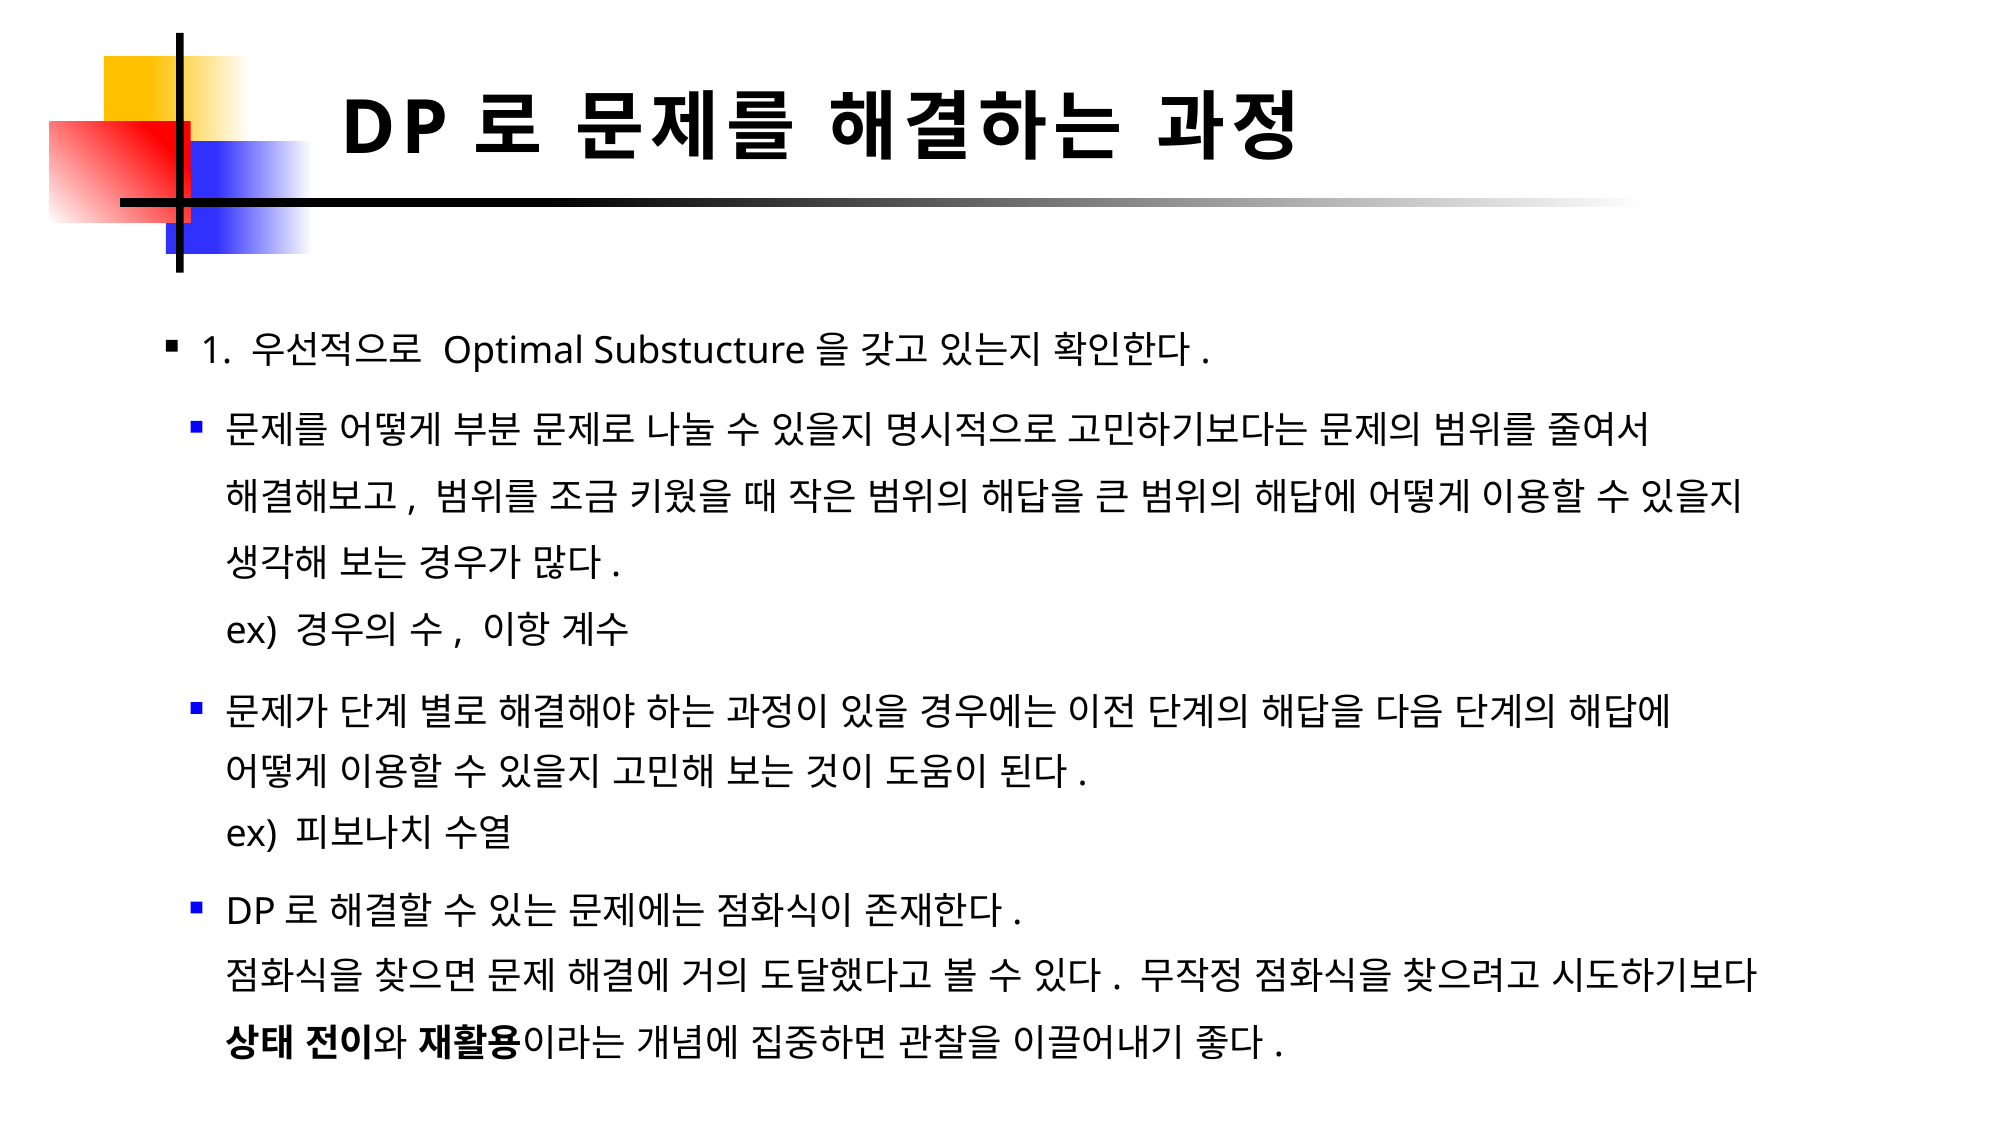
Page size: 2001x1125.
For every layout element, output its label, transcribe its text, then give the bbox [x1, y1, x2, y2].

text_box ex) 경우의 수, 이항 계수 [210, 598, 1845, 659]
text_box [49, 32, 1644, 273]
text_box 생각해 보는 경우가 많다. [210, 531, 1845, 592]
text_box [190, 399, 1764, 460]
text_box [190, 879, 1078, 941]
text_box 어떻게 이용할 수 있을지 고민해 보는 것이 도움이 된다. [210, 741, 1810, 801]
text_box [190, 680, 1810, 741]
text_box 점화식을 찾으면 문제 해결에 거의 도달했다고 볼 수 있다. 무작정 점화식을 찾으려고 시도하기보다 [210, 944, 1864, 1005]
text_box ex) 피보나치 수열 [210, 801, 589, 862]
text_box 해결해보고, 범위를 조금 키웠을 때 작은 범위의 해답을 큰 범위의 해답에 어떻게 이용할 수 있을지 [210, 465, 1845, 526]
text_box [165, 318, 1751, 379]
text_box 상태 전이와 재활용이라는 개념에 집중하면 관찰을 이끌어내기 좋다. [210, 1011, 1864, 1072]
